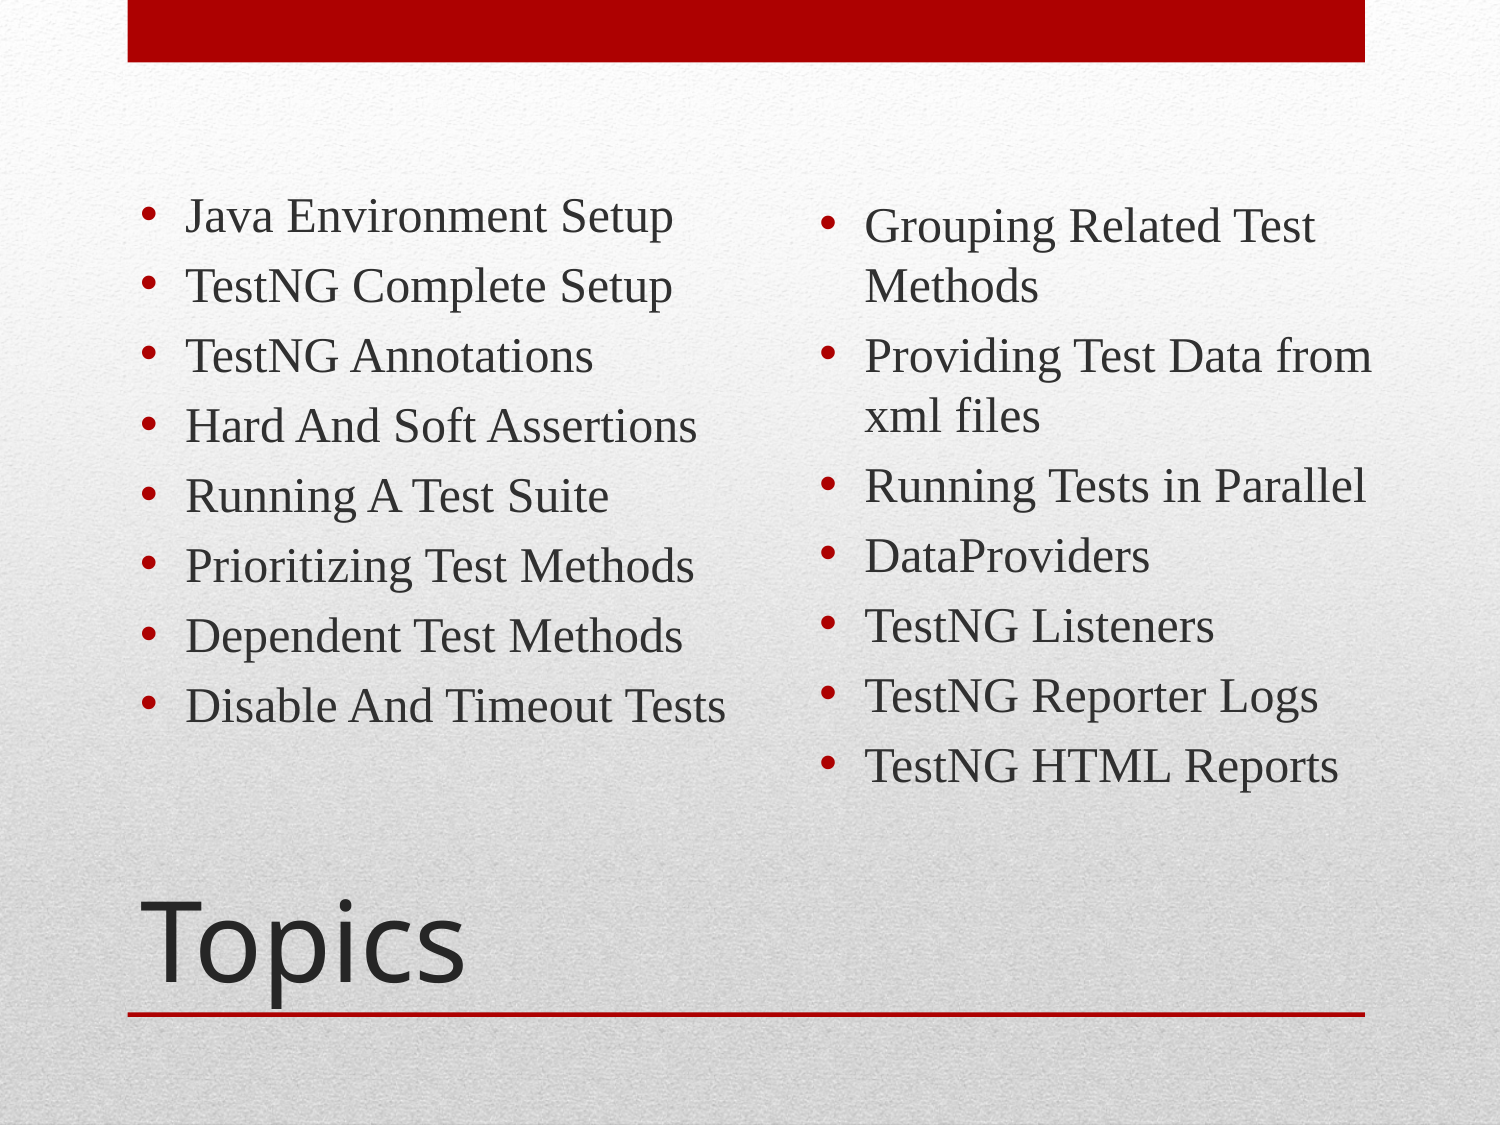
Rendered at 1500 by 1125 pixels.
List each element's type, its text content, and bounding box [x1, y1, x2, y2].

list Java Environment Setup TestNG Complete Setup TestNG Annotations Hard And Soft Assertions Running A Test Suite Prioritizing Test Methods Dependent Test Methods Disable And Timeout Tests [125, 140, 755, 845]
text_box Grouping Related Test Methods Providing Test Data from xml files Running Tests in Parallel DataProviders TestNG Listeners TestNG Reporter Logs TestNG HTML Reports [804, 140, 1435, 845]
title Topics [125, 750, 1238, 1013]
